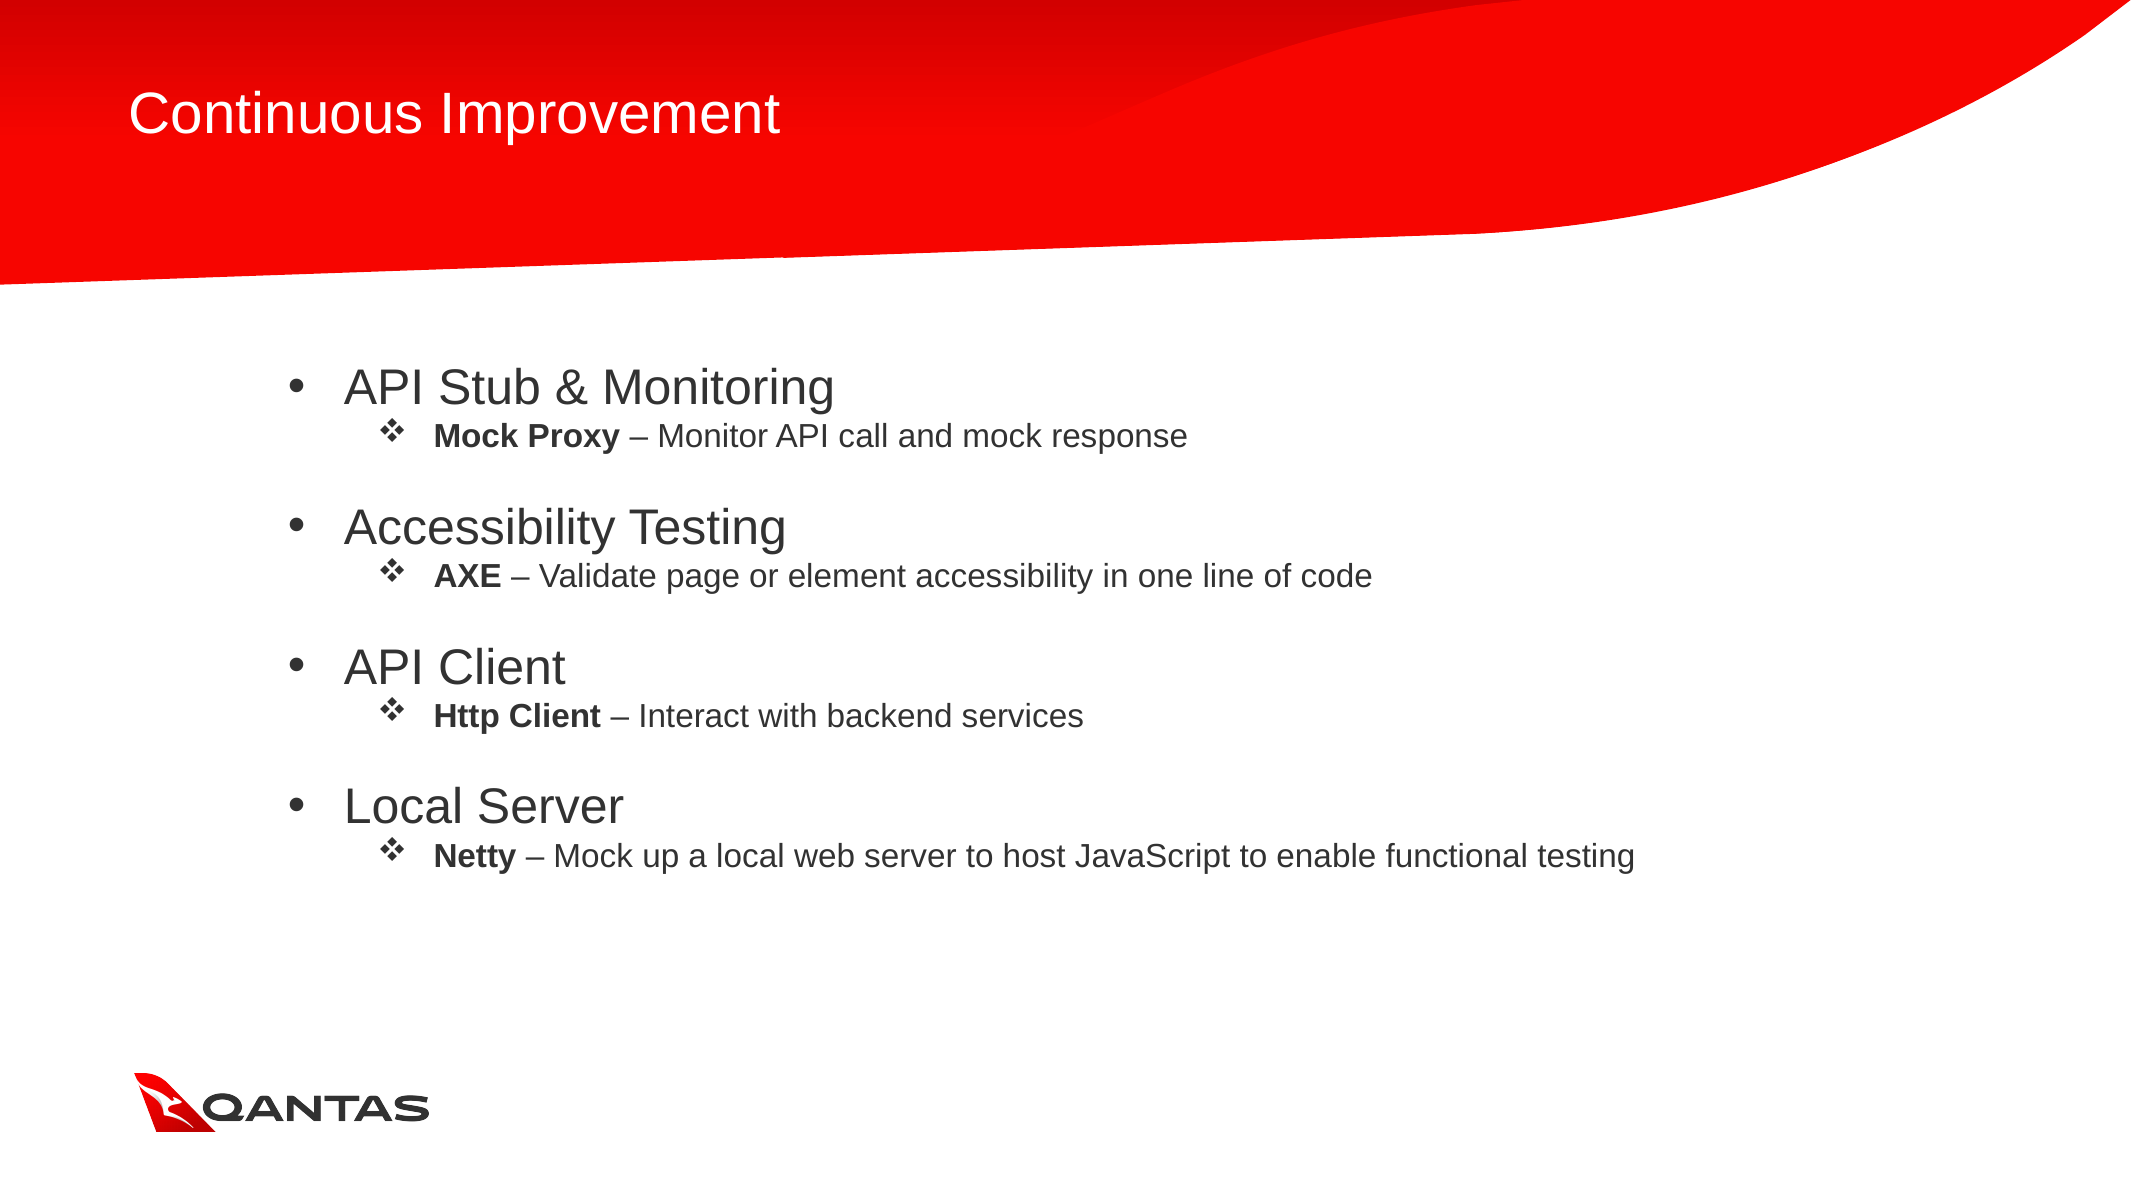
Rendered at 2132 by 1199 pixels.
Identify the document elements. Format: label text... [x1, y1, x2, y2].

text_box API Stub & Monitoring Mock Proxy – Monitor API call and mock response Accessibility Testing AXE – Validate page or element accessibility in one line of code API Client Http Client – Interact with backend services Local Server Netty – Mock up a local web server to host JavaScript to enable functional testing [276, 349, 1984, 1054]
picture [134, 1073, 429, 1132]
title Continuous Improvement [128, 75, 1857, 247]
